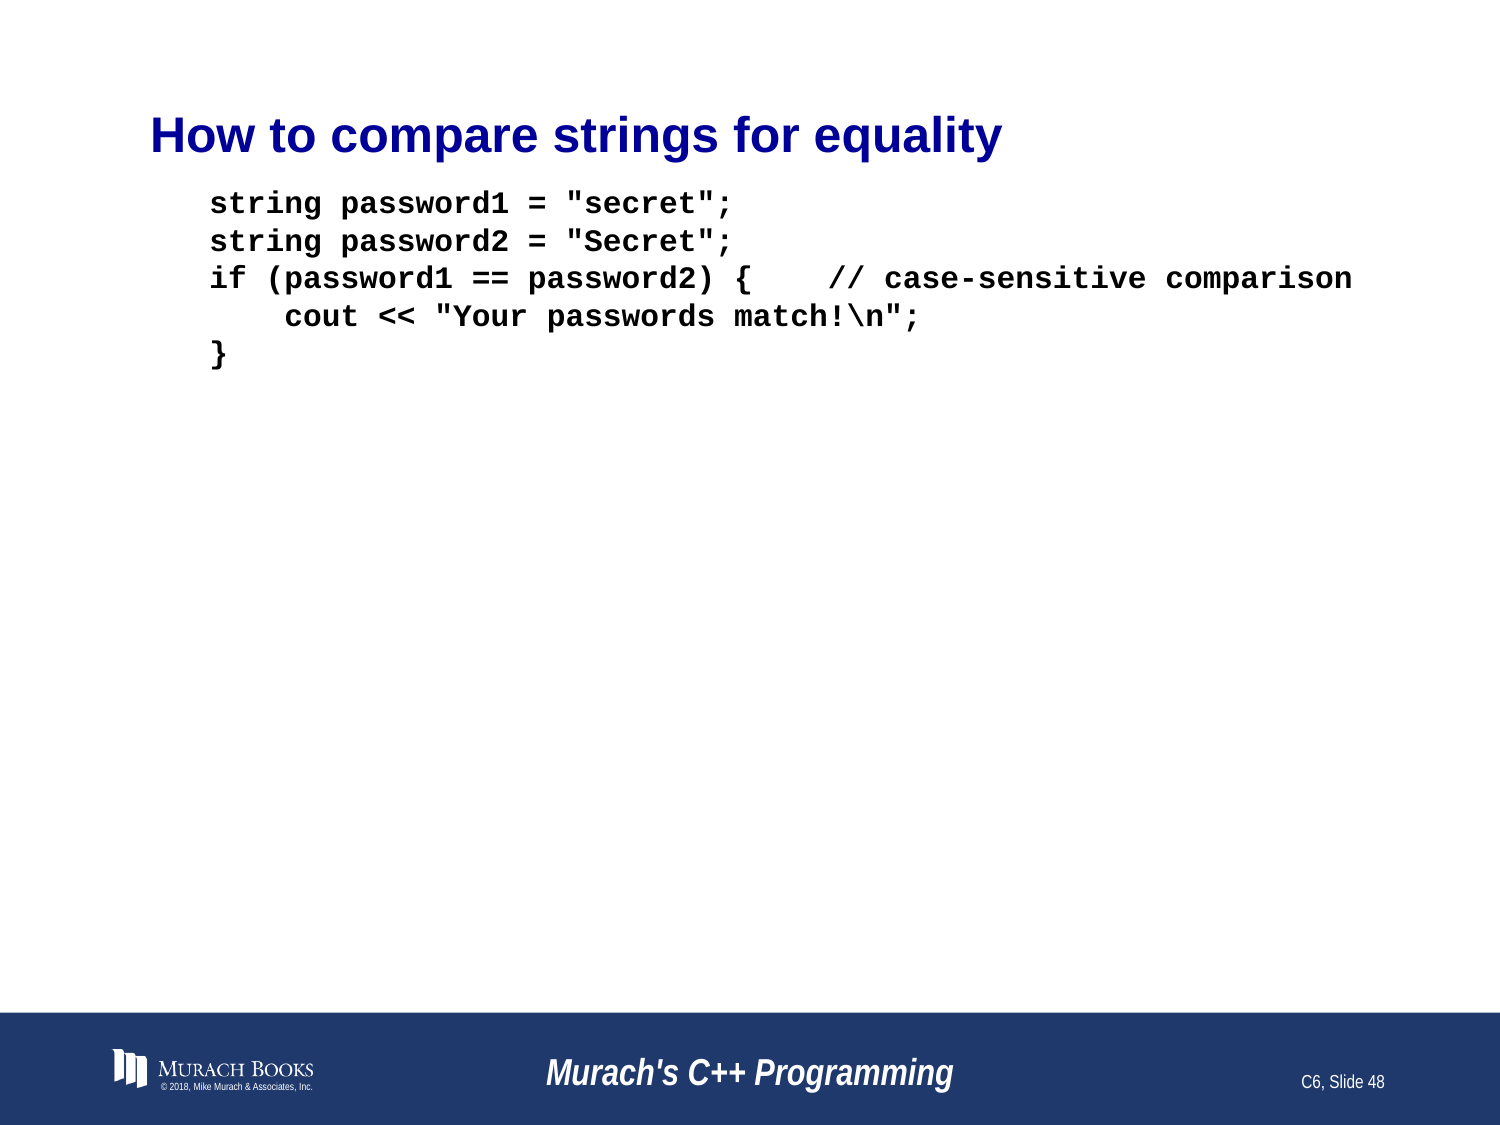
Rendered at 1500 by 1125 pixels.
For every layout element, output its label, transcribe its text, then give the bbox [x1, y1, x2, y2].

list string password1 = "secret"; string password2 = "Secret"; if (password1 == password2) { // case-sensitive comparison cout << "Your passwords match!\n"; } [137, 174, 1375, 975]
slide_number C6, Slide 48 [1087, 1025, 1400, 1100]
footer © 2018, Mike Murach & Associates, Inc. [12, 1025, 463, 1100]
title How to compare strings for equality [150, 102, 1350, 164]
slide_number Murach's C++ Programming [463, 1025, 1050, 1100]
